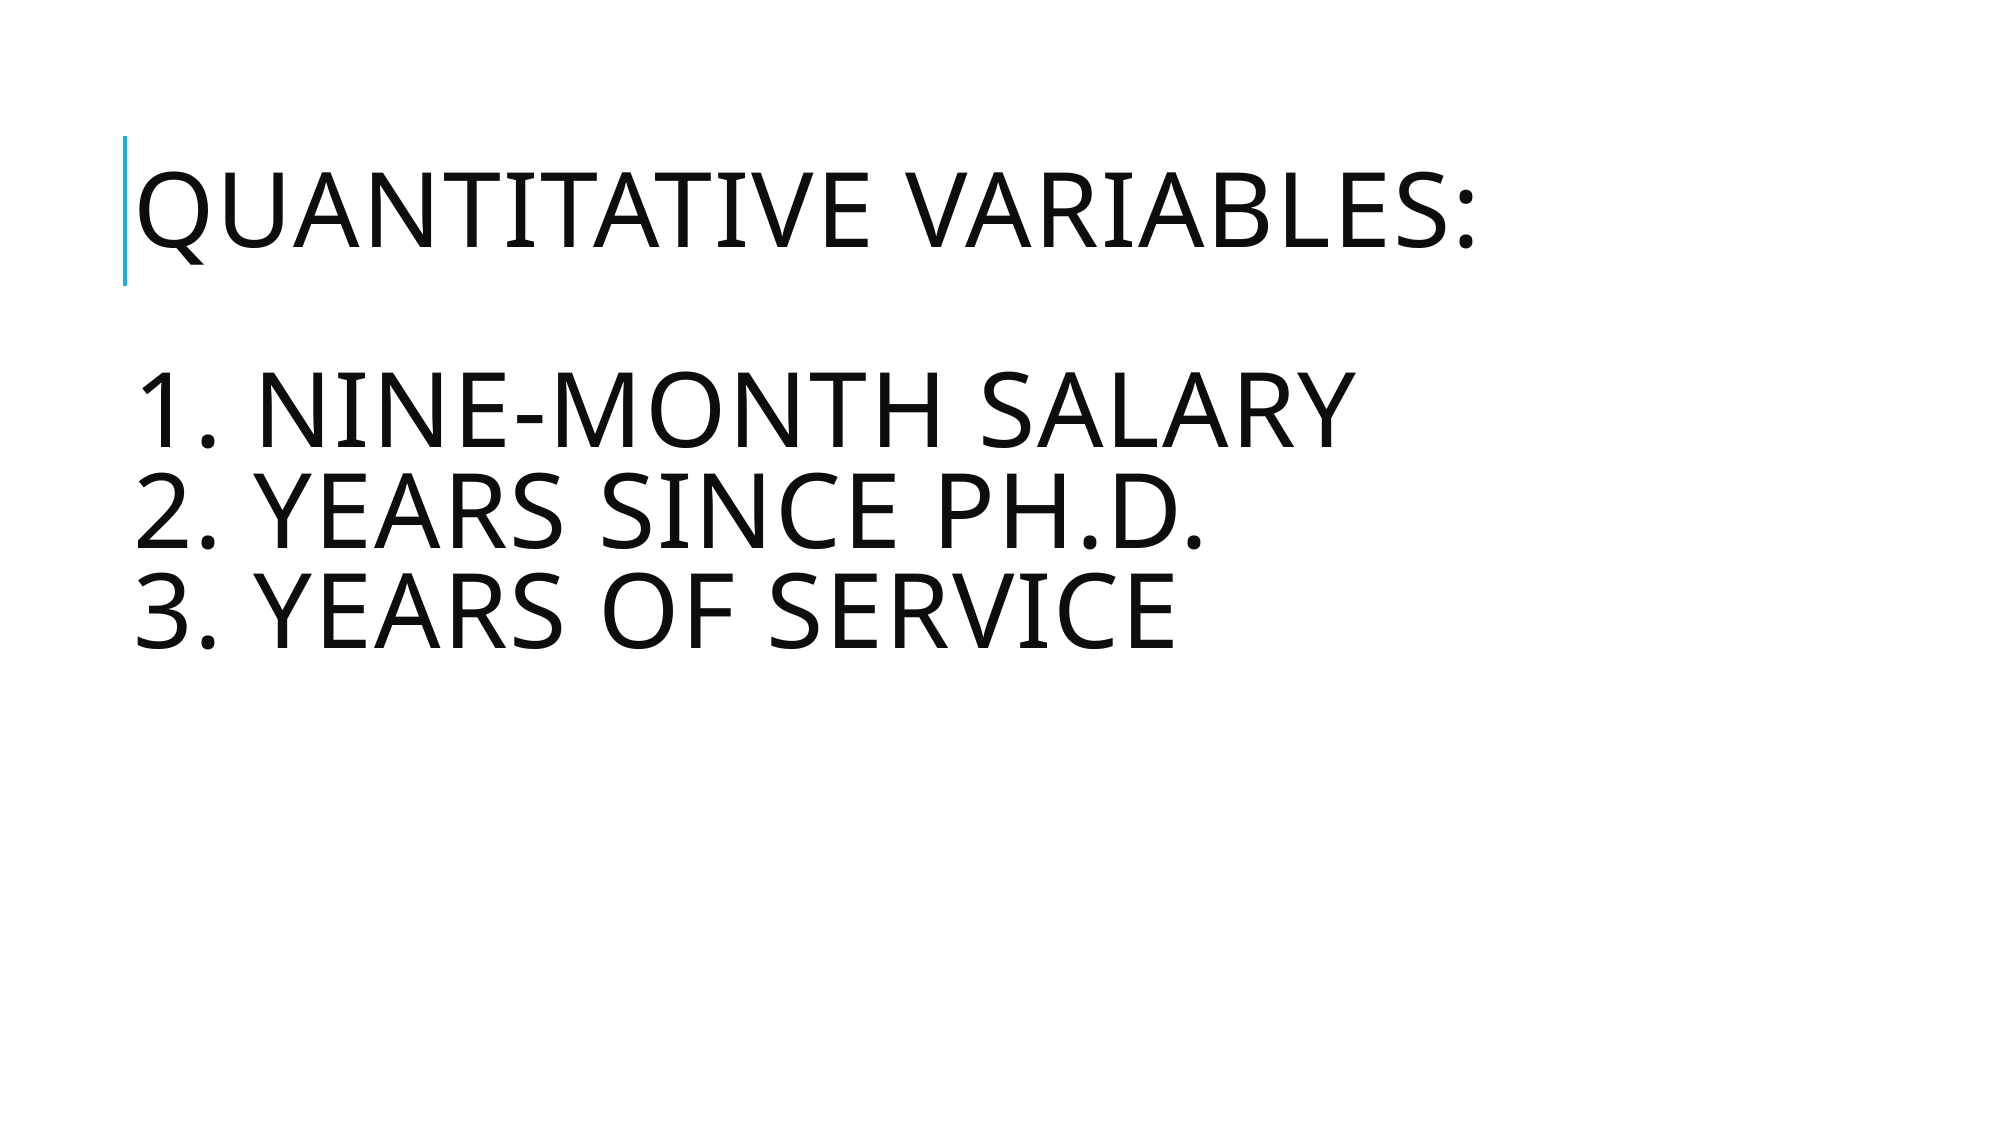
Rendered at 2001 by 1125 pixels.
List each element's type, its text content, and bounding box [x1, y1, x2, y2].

title quantitative variables: 1. nine-month salary 2. years since Ph.D. 3. years of service [118, 0, 1931, 836]
